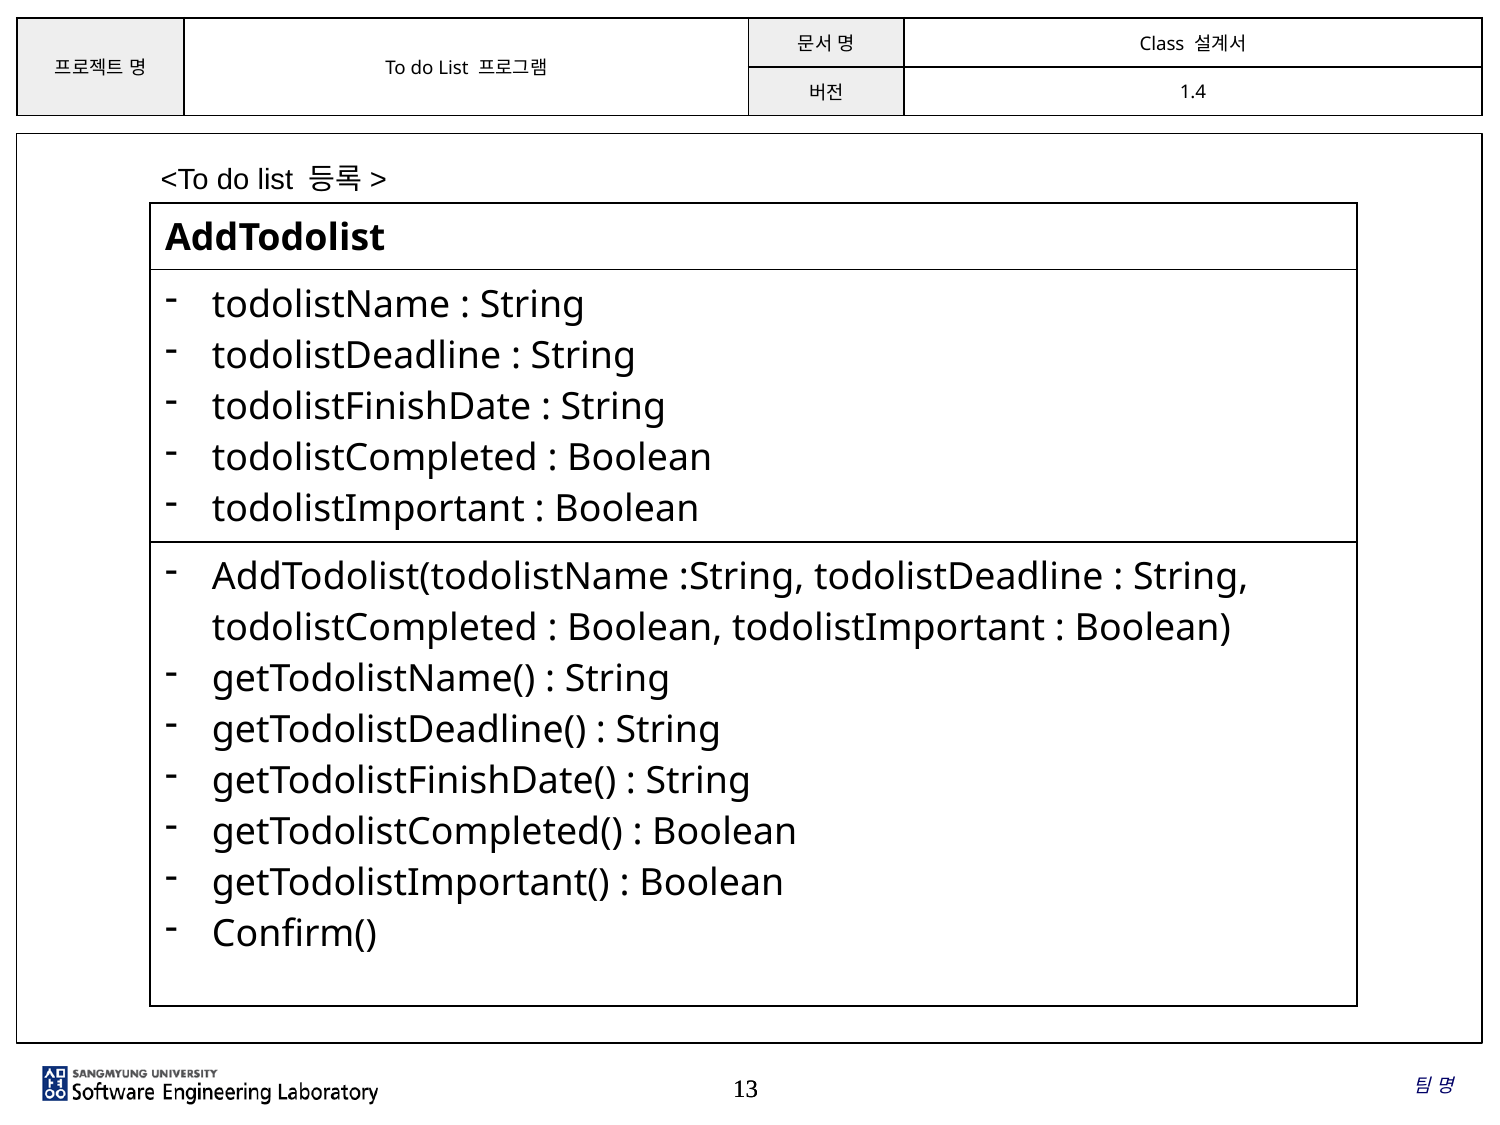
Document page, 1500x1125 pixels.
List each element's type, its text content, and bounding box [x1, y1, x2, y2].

table_cell todolistName : String todolistDeadline : String todolistFinishDate : String todolistCompleted : Boolean todolistImportant : Boolean [151, 270, 1356, 541]
footer 팀 명 [994, 1060, 1454, 1110]
text_box <To do list 등록> [145, 152, 402, 203]
picture [42, 1066, 382, 1106]
table_cell AddTodolist(todolistName :String, todolistDeadline : String, todolistCompleted : Boolean, todolistImportant : Boolean) getTodolistName() : String getTodolistDeadline() : String getTodolistFinishDate() : String getTodolistCompleted() : Boolean getTodolistImportant() : Boolean Confirm() [151, 543, 1356, 1005]
table_header AddTodolist [151, 204, 1356, 269]
